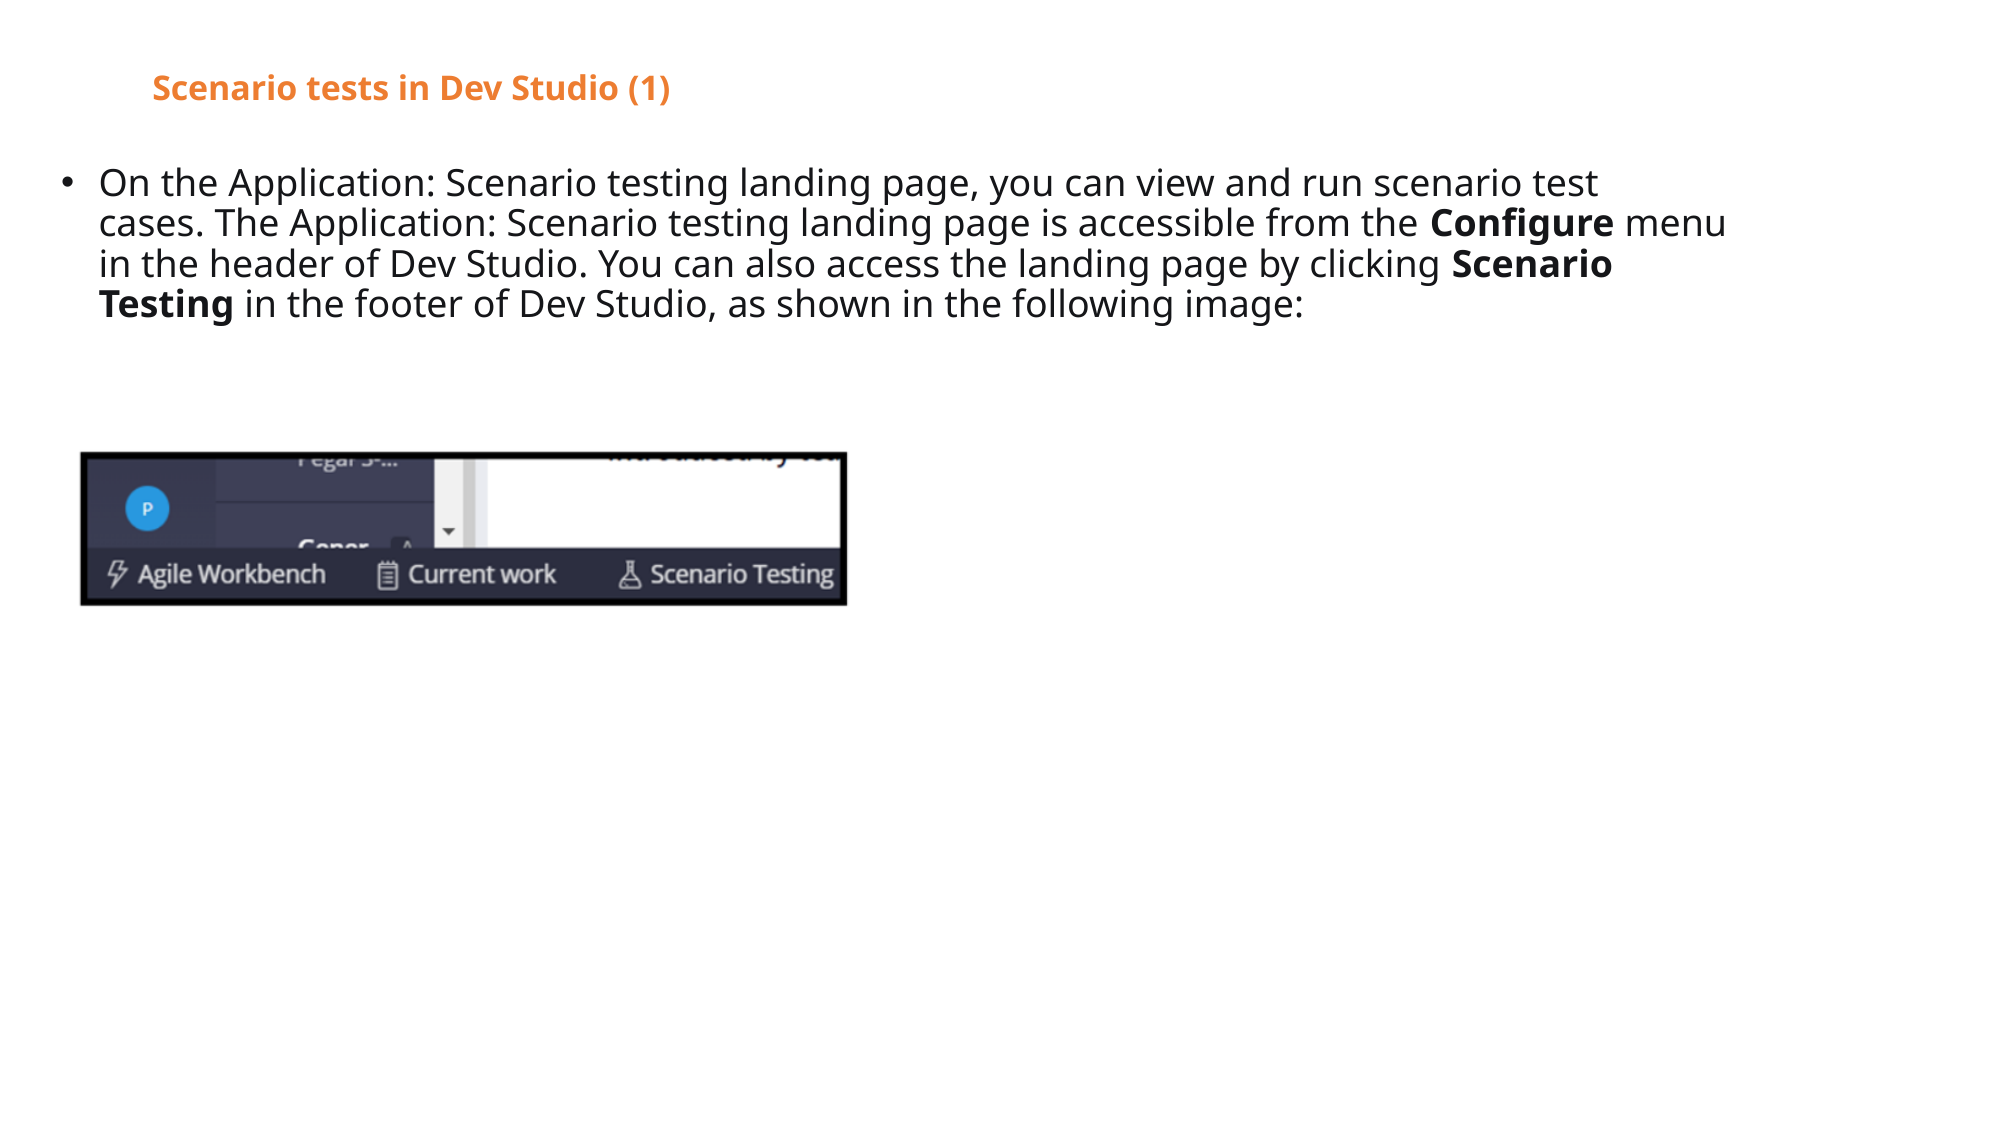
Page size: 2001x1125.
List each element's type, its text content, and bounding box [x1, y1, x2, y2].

title Scenario tests in Dev Studio (1) [137, 34, 1863, 157]
list On the Application: Scenario testing landing page, you can view and run scenario test cases. The Application: Scenario testing landing page is accessible from the Configure menu in the header of Dev Studio. You can also access the landing page by clicking Scenario Testing in the footer of Dev Studio, as shown in the following image: [45, 156, 1771, 1091]
picture [71, 437, 858, 617]
